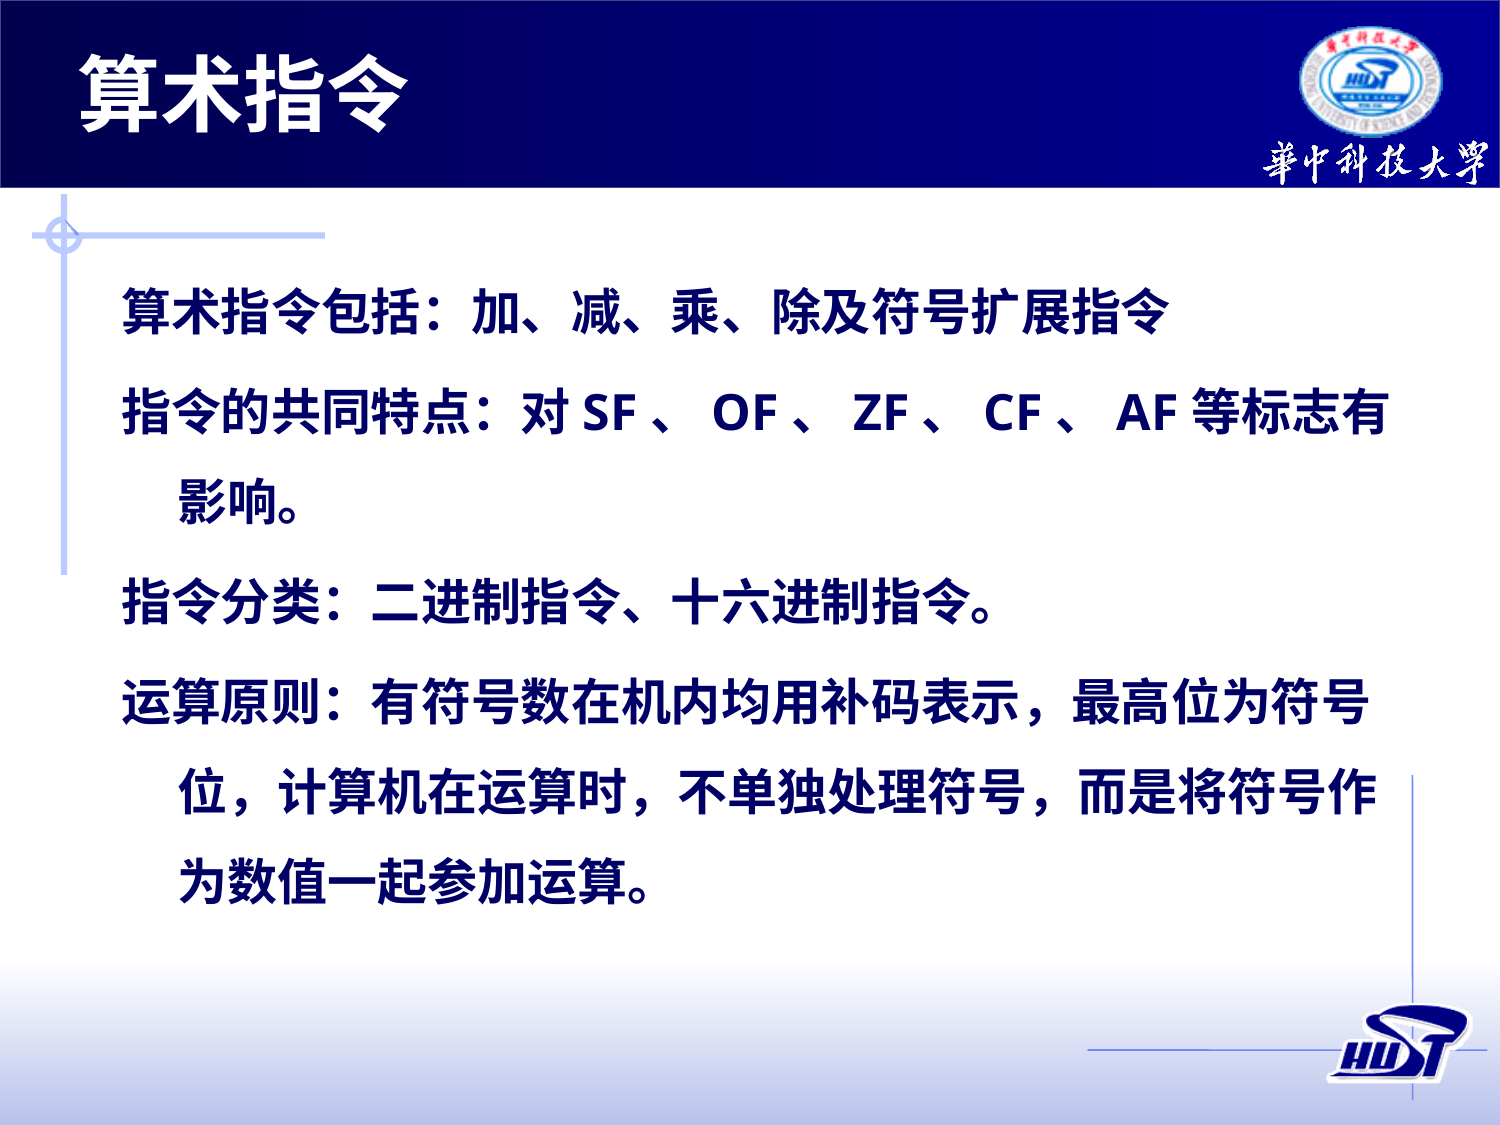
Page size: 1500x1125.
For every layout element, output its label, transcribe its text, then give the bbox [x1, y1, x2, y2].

title 算术指令 [62, 12, 1338, 151]
list 算术指令包括：加、减、乘、除及符号扩展指令 指令的共同特点：对SF、OF、ZF、CF、AF等标志有影响。 指令分类：二进制指令、十六进制指令。 运算原则：有符号数在机内均用补码表示，最高位为符号位，计算机在运算时，不单独处理符号，而是将符号作为数值一起参加运算。 [105, 243, 1407, 879]
picture [1338, 26, 1443, 138]
picture [1262, 140, 1488, 185]
